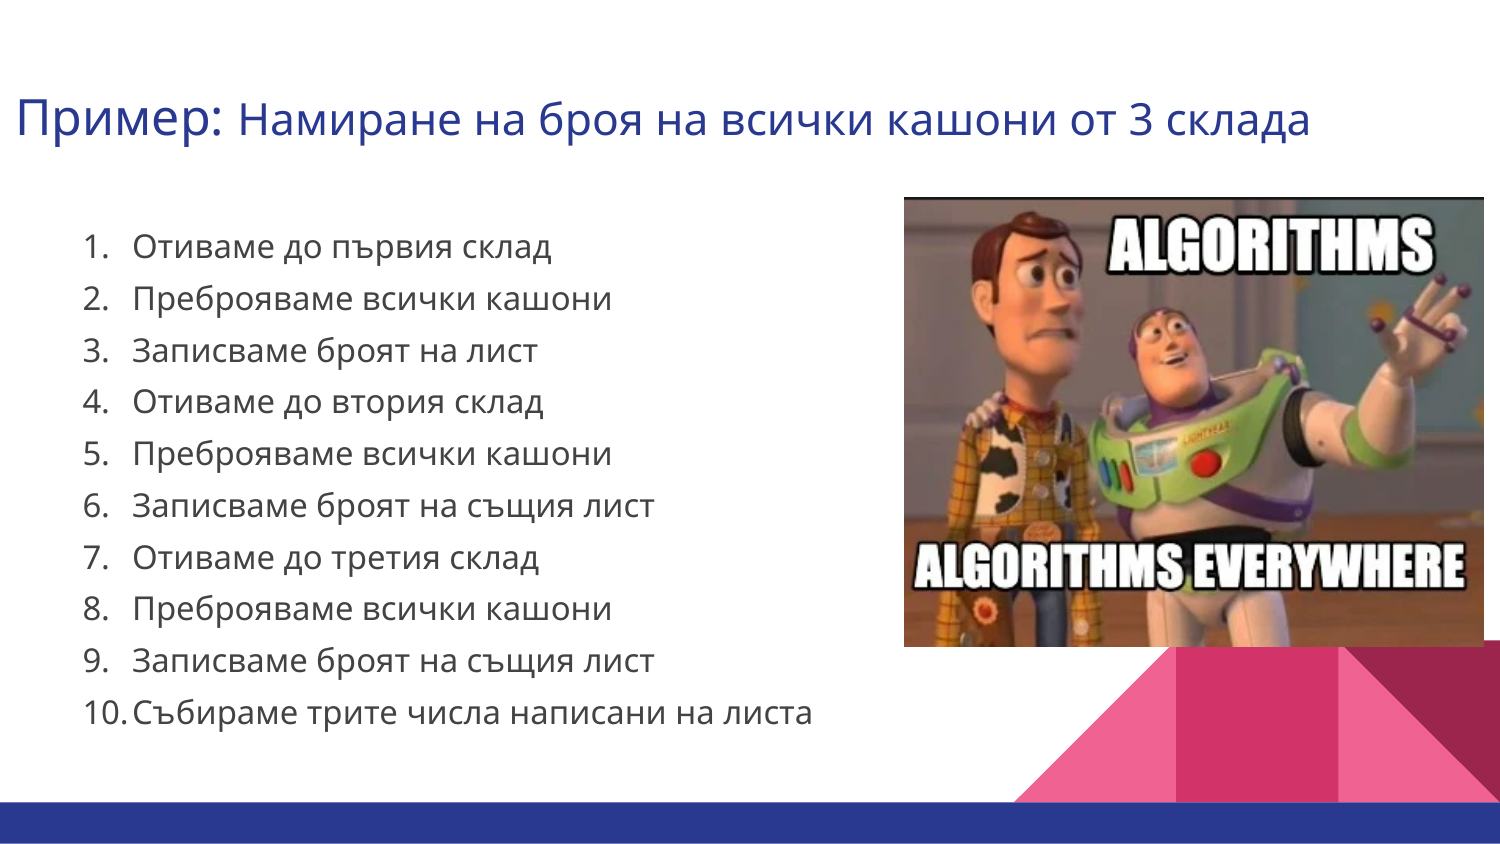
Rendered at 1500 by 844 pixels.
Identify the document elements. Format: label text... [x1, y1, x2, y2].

title Пример: Намиране на броя на всички кашони от 3 склада [0, 67, 1500, 167]
picture [903, 197, 1484, 647]
list Отиваме до първия склад Преброяваме всички кашони Записваме броят на лист Отиваме до втория склад Преброяваме всички кашони Записваме броят на същия лист Отиваме до третия склад Преброяваме всички кашони Записваме броят на същия лист Събираме трите числа написани на листа [51, 201, 1449, 750]
